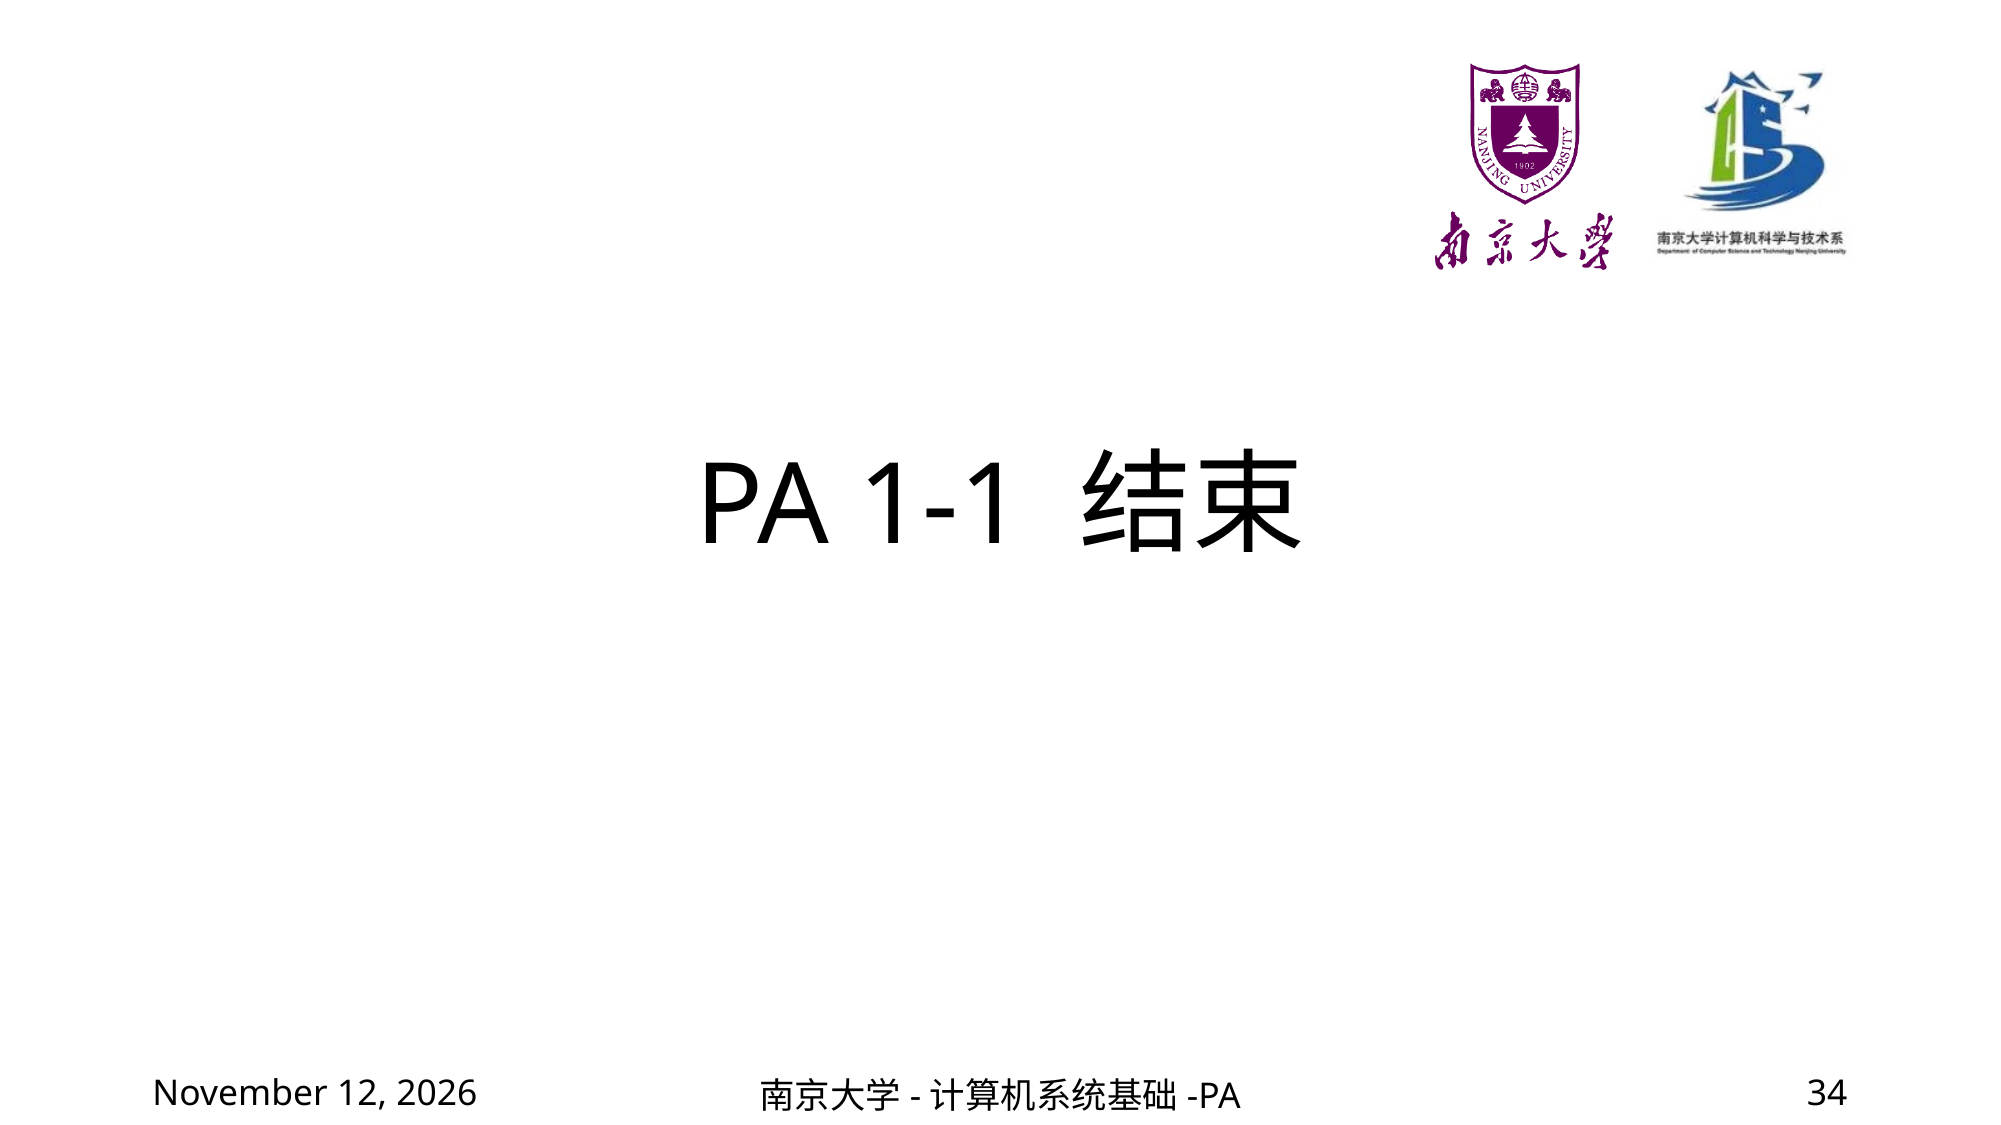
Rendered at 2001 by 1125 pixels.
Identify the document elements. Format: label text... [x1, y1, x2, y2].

slide_number 34 [1412, 1064, 1863, 1125]
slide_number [137, 1064, 588, 1125]
picture [1641, 49, 1863, 284]
title PA 1-1 结束 [249, 184, 1750, 576]
picture [1435, 63, 1613, 184]
footer 南京大学-计算机系统基础-PA [662, 1064, 1338, 1125]
